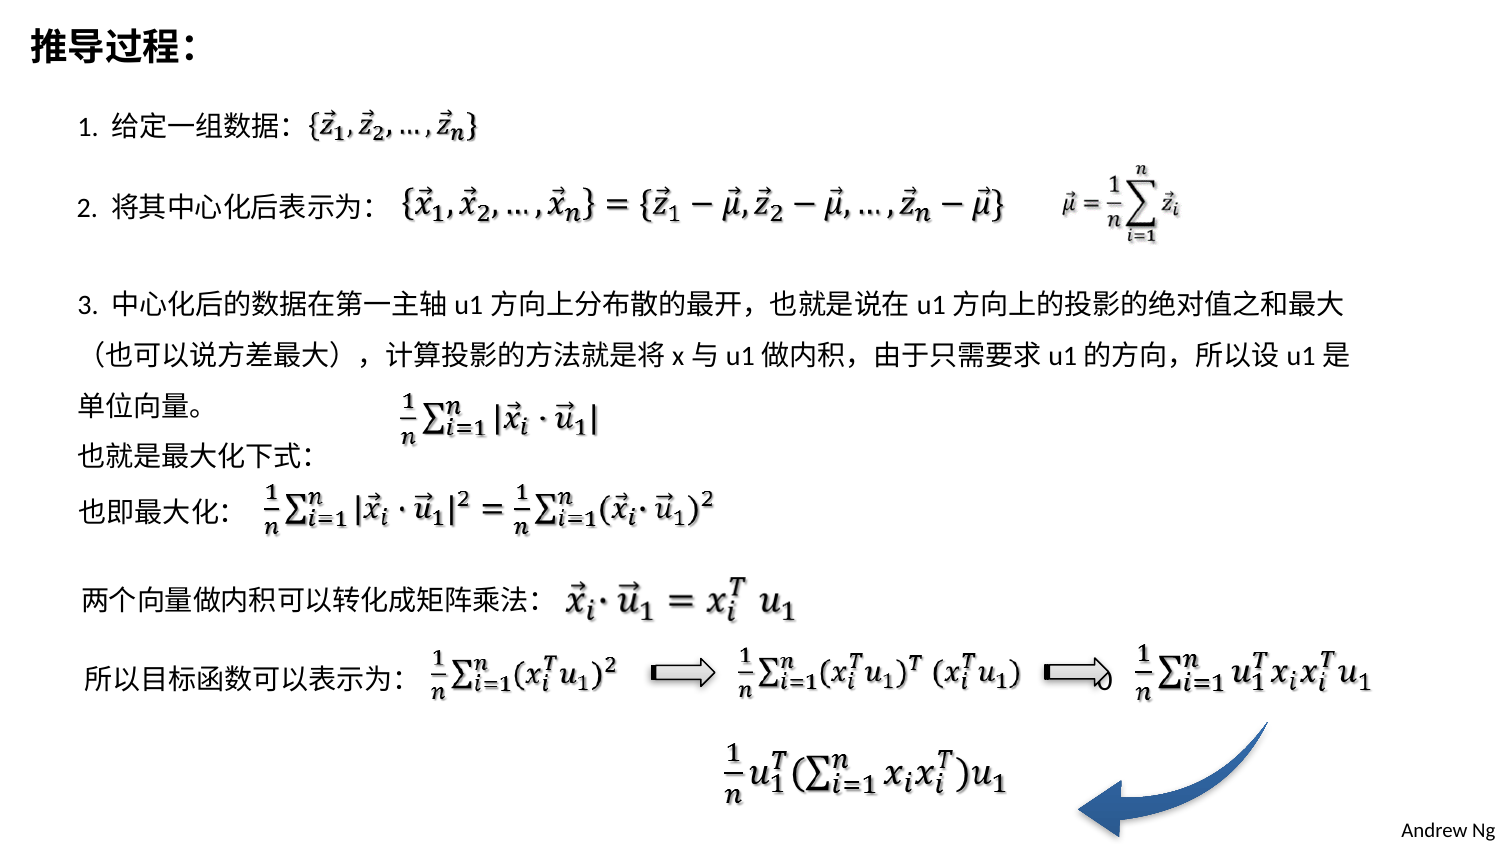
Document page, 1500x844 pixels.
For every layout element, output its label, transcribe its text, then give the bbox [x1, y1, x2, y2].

text_box [651, 657, 716, 688]
picture [426, 641, 619, 706]
text_box 两个向量做内积可以转化成矩阵乘法： [66, 574, 553, 624]
text_box 推导过程： [15, 15, 233, 75]
picture [1129, 640, 1375, 704]
picture [719, 736, 1007, 811]
picture [735, 643, 1025, 704]
picture [558, 567, 797, 628]
picture [301, 95, 488, 155]
text_box 2. 将其中心化后表示为： [61, 181, 395, 231]
picture [397, 384, 600, 451]
text_box 所以目标函数可以表示为： [69, 654, 421, 703]
picture [397, 180, 1007, 227]
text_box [931, 657, 1328, 844]
text_box 3. 中心化后的数据在第一主轴u1方向上分布散的最开，也就是说在u1方向上的投影的绝对值之和最大（也可以说方差最大），计算投影的方法就是将x与u1做内积，由于只需要求u1的方向，所以设u1是单位向量。 也就是最大化下式： [62, 262, 1386, 480]
picture [1058, 159, 1189, 250]
text_box 也即最大化： [64, 486, 250, 536]
text_box 1. 给定一组数据： [62, 100, 296, 150]
picture [255, 478, 722, 541]
